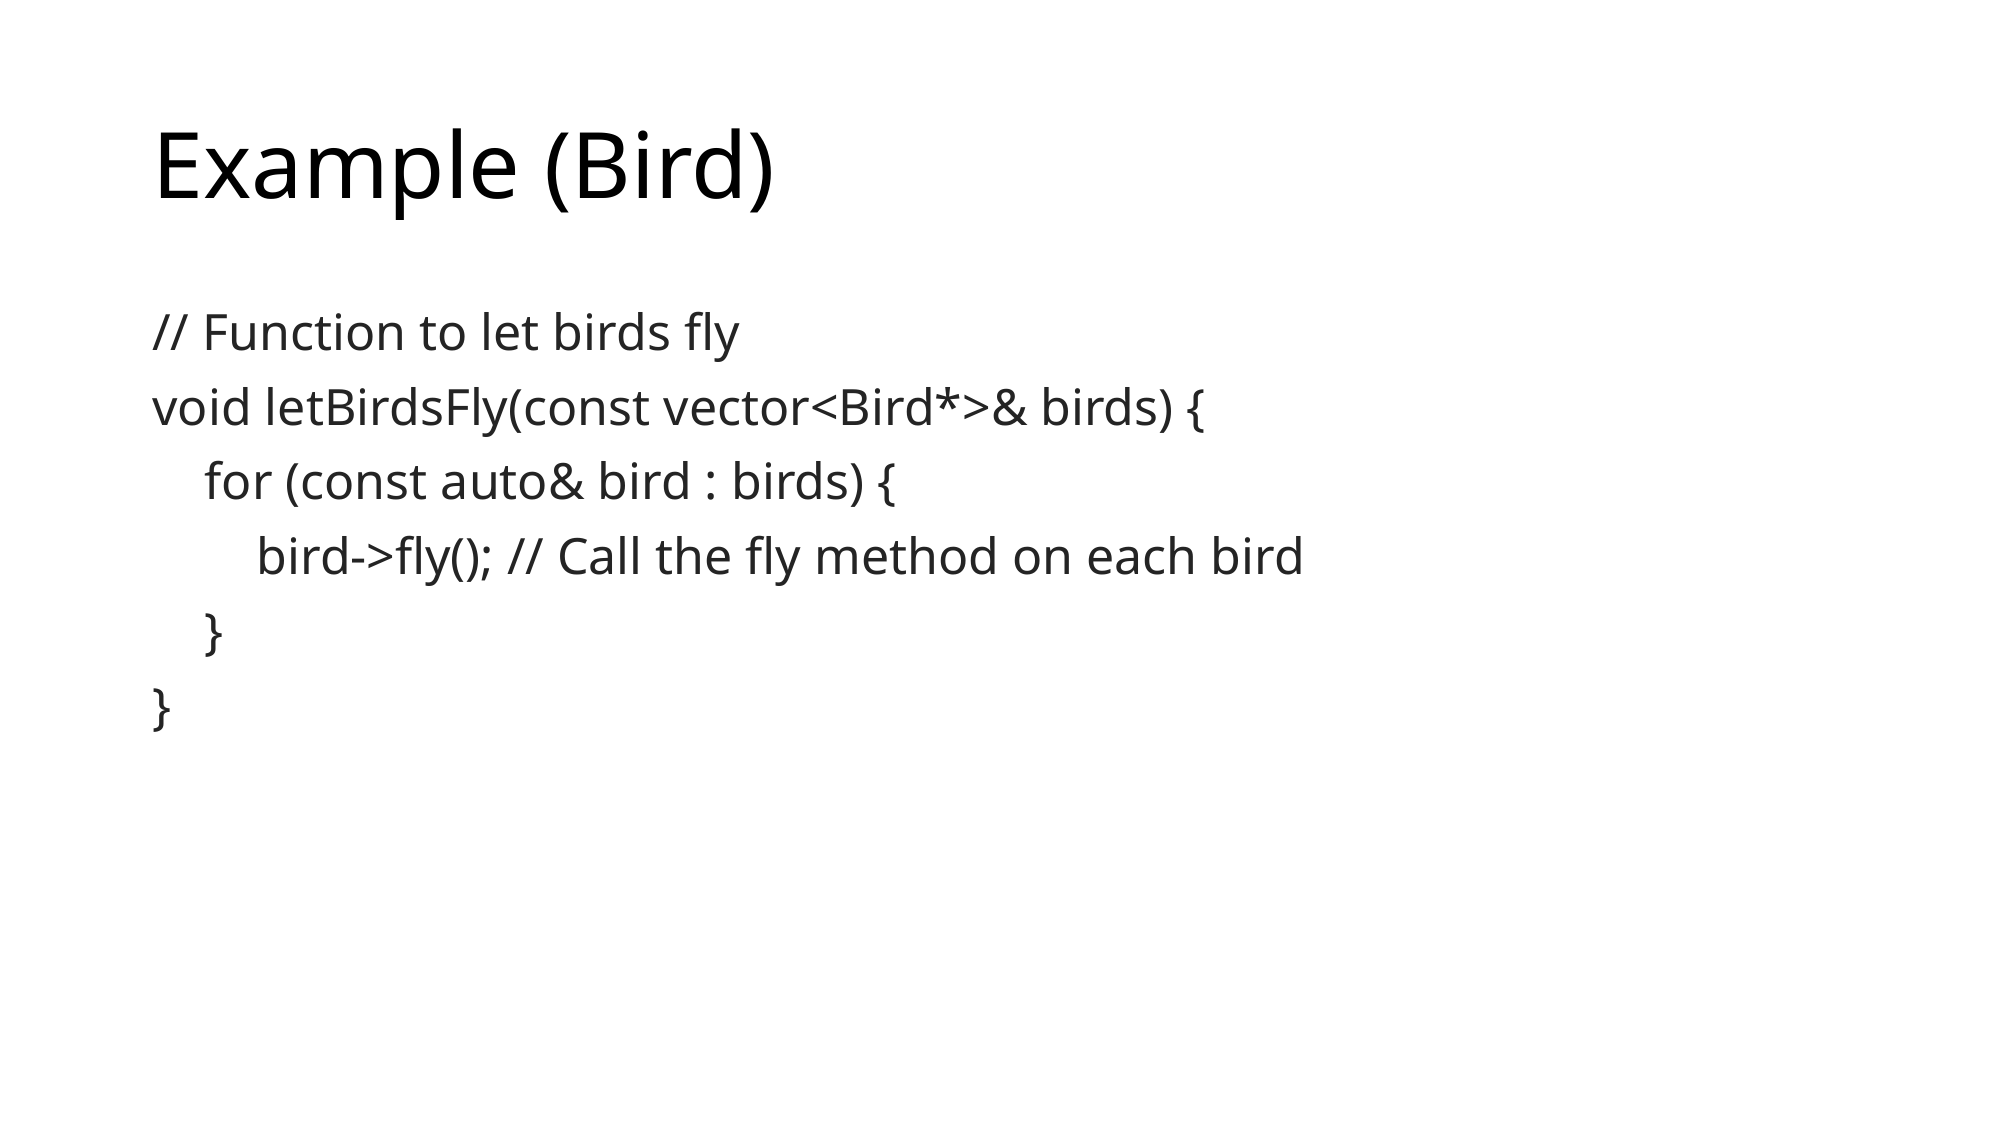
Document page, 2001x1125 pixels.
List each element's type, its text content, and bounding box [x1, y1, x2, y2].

title Example (Bird) [137, 59, 1863, 278]
list // Function to let birds fly void letBirdsFly(const vector<Bird*>& birds) { for (const auto& bird : birds) { bird->fly(); // Call the fly method on each bird } } [137, 299, 1863, 1014]
